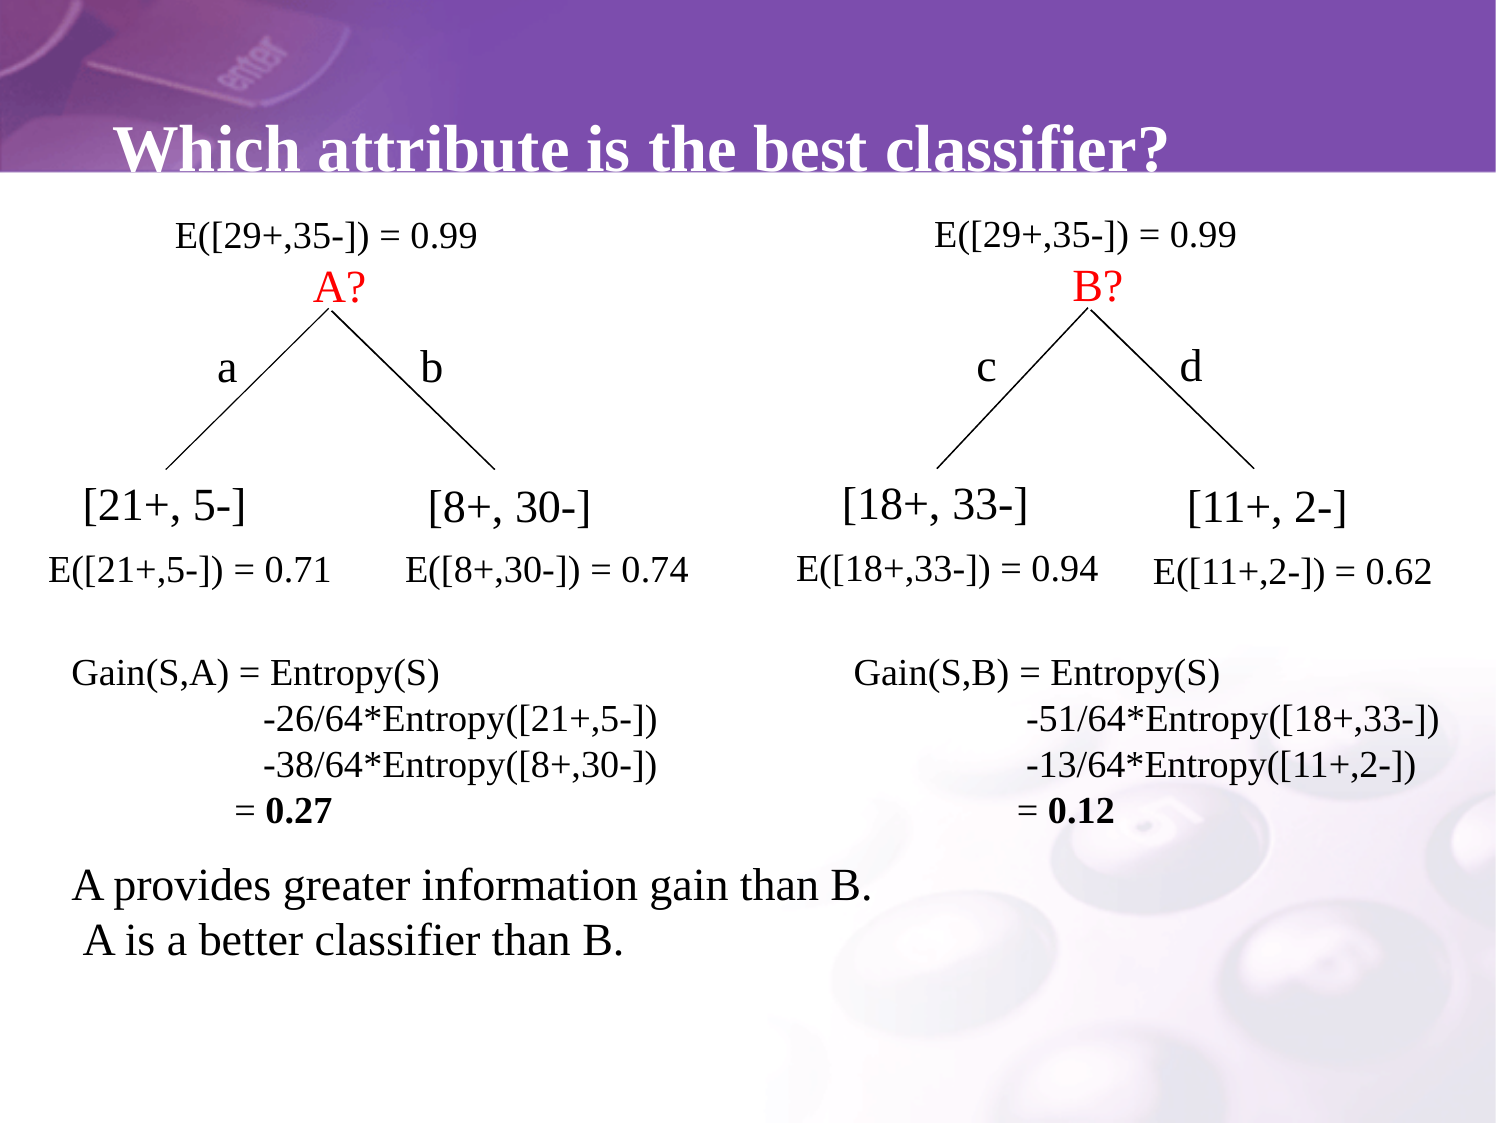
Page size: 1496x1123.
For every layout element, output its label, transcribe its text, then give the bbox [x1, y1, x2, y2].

text_box Gain(S,A) = Entropy(S) -26/64*Entropy([21+,5-]) -38/64*Entropy([8+,30-]) = 0.27 [69, 645, 658, 832]
picture [0, 0, 1496, 1123]
title Which attribute is the best classifier? [110, 103, 1251, 293]
text_box A provides greater information gain than B. A is a better classifier than B. [69, 852, 877, 965]
text_box [948, 391, 1011, 455]
text_box E([29+,35-]) = 0.99 B? c d [932, 208, 1239, 391]
text_box [18+, 33-] E([18+,33-]) = 0.94 [794, 455, 1101, 590]
text_box [21+, 5-] E([21+,5-]) = 0.71 [46, 456, 334, 590]
text_box [1173, 391, 1244, 457]
text_box [413, 392, 487, 460]
text_box E([29+,35-]) = 0.99 A? a b [172, 208, 480, 392]
text_box [11+, 2-] E([11+,2-]) = 0.62 [1151, 457, 1438, 592]
text_box Gain(S,B) = Entropy(S) -51/64*Entropy([18+,33-]) -13/64*Entropy([11+,2-]) = 0.12 [851, 645, 1441, 832]
text_box [8+, 30-] E([8+,30-]) = 0.74 [403, 460, 691, 590]
